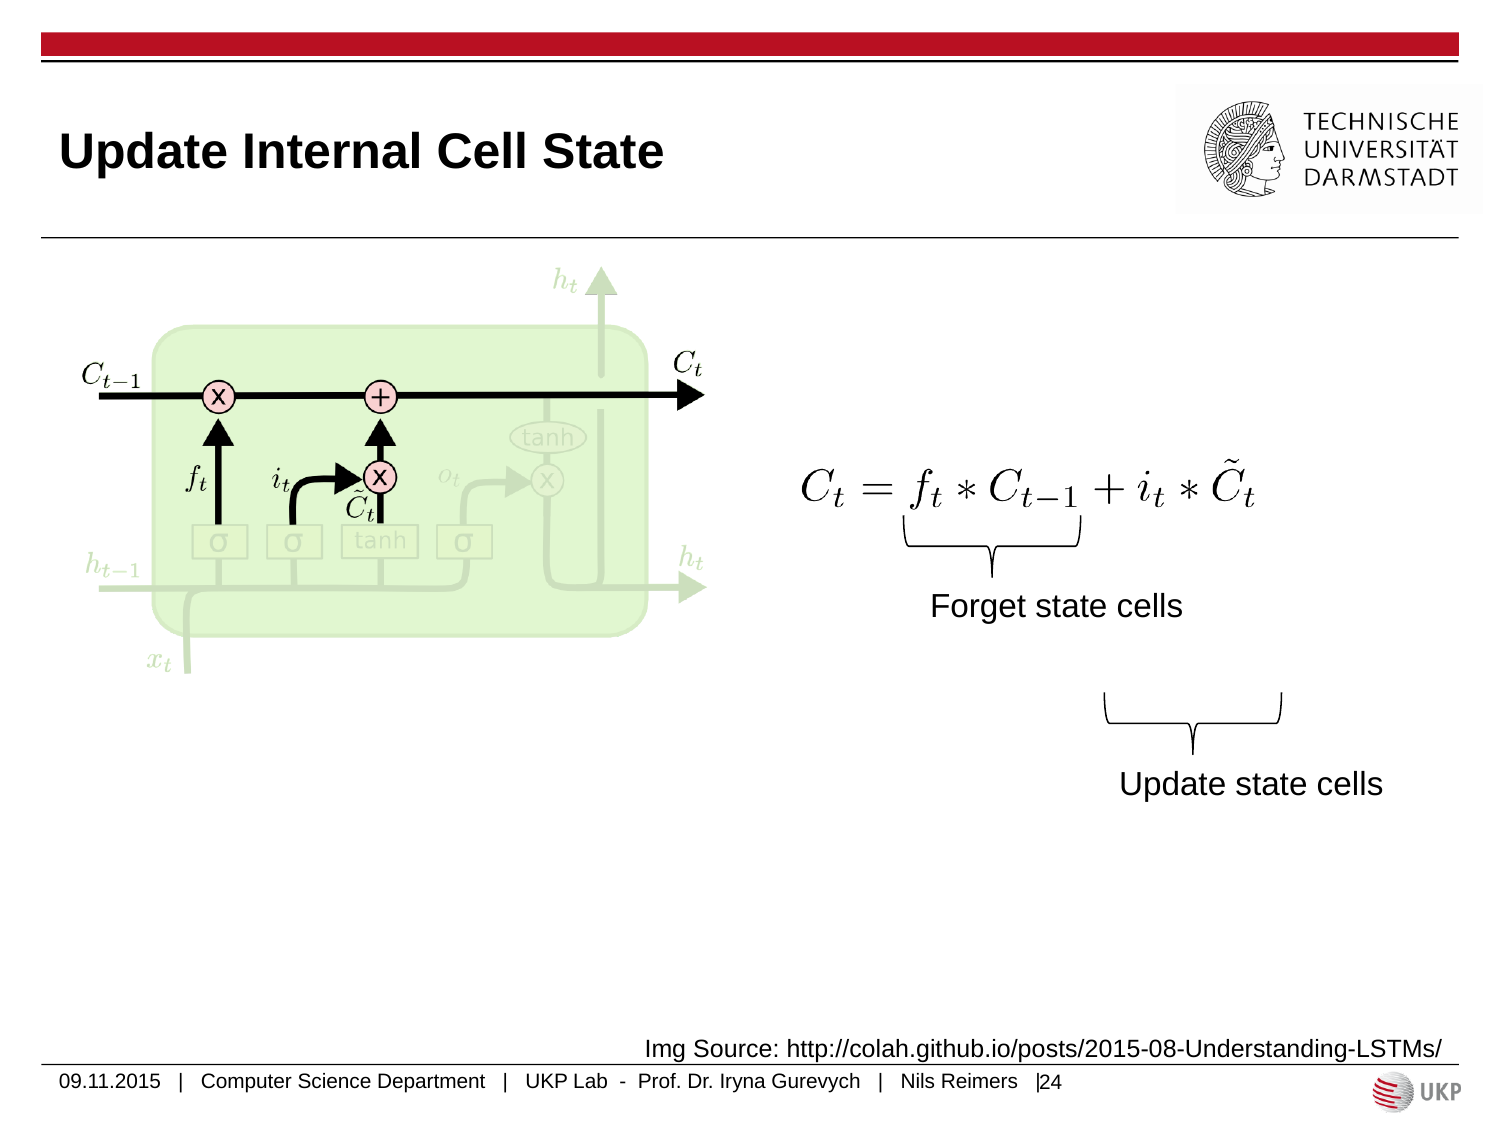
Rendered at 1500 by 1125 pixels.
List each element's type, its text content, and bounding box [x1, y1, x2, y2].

title Update Internal Cell State [58, 79, 1188, 218]
text_box Update state cells [1104, 754, 1412, 809]
picture [1188, 84, 1483, 214]
text_box Img Source: http://colah.github.io/posts/2015-08-Understanding-LSTMs/ [537, 1025, 1459, 1070]
footer 09.11.2015 | Computer Science Department | UKP Lab - Prof. Dr. Iryna Gurevych | Nils Reimers | [58, 1067, 1365, 1107]
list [64, 255, 1435, 679]
text_box [1103, 692, 1283, 754]
picture [1372, 1071, 1461, 1113]
